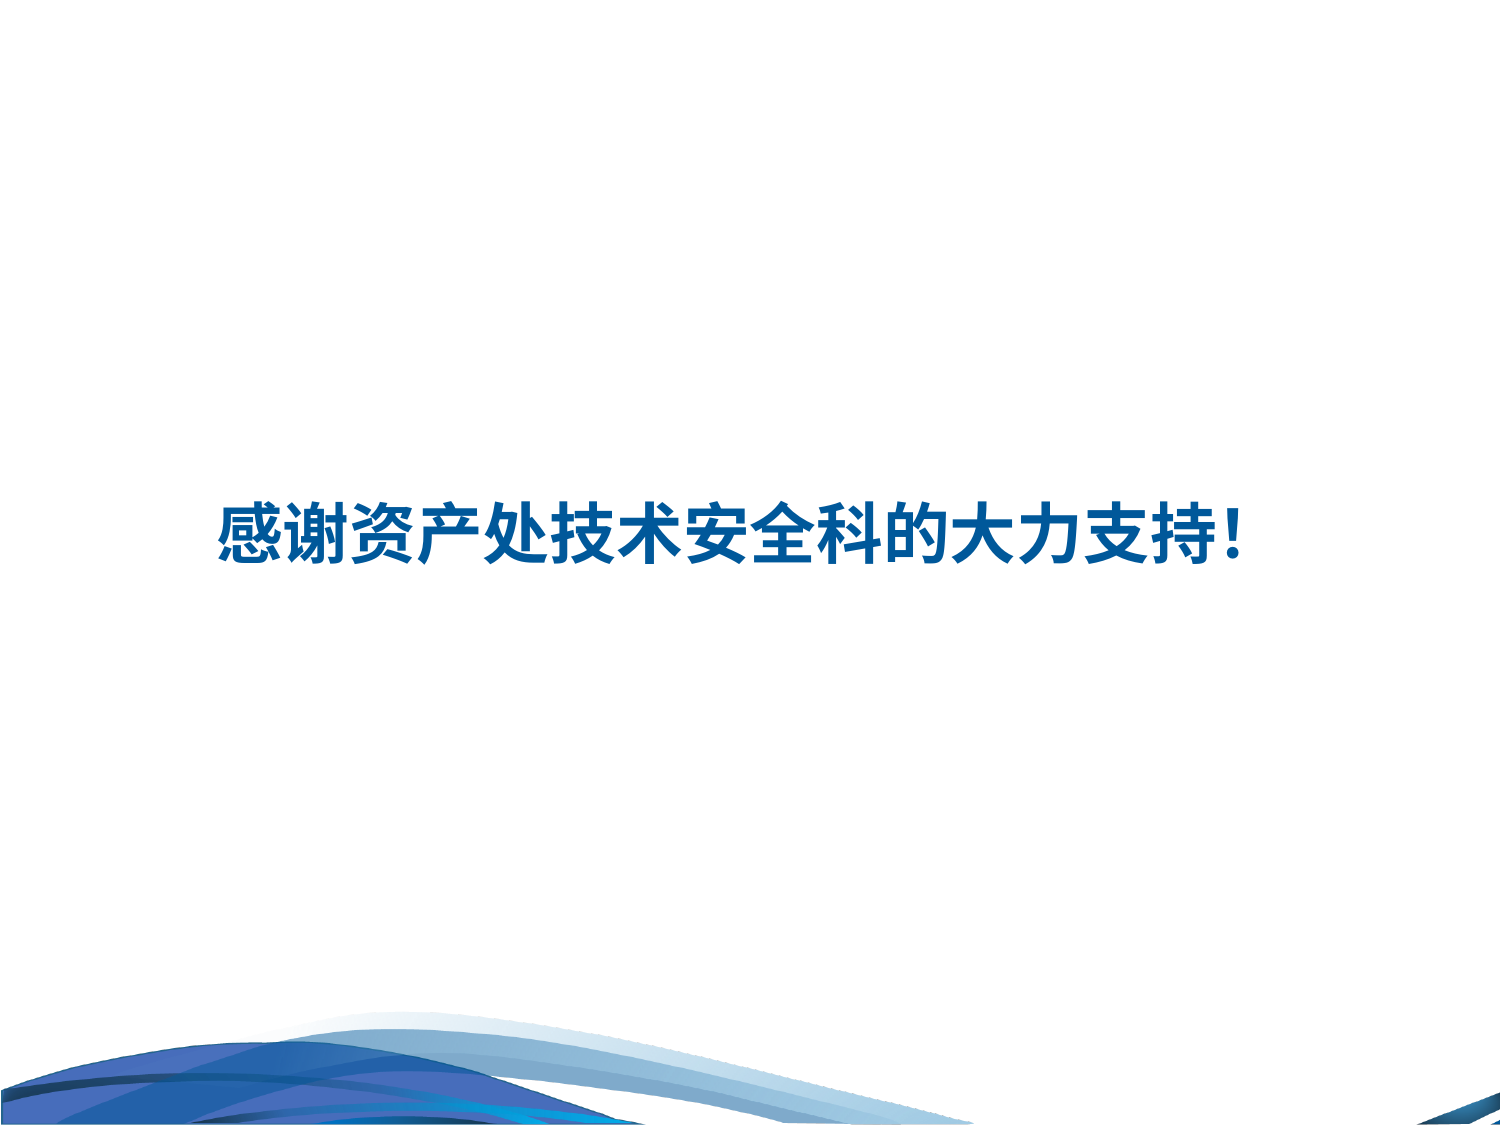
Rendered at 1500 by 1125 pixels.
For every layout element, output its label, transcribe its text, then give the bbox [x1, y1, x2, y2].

picture [0, 1011, 1500, 1125]
text_box 感谢资产处技术安全科的大力支持！ [58, 444, 1441, 580]
